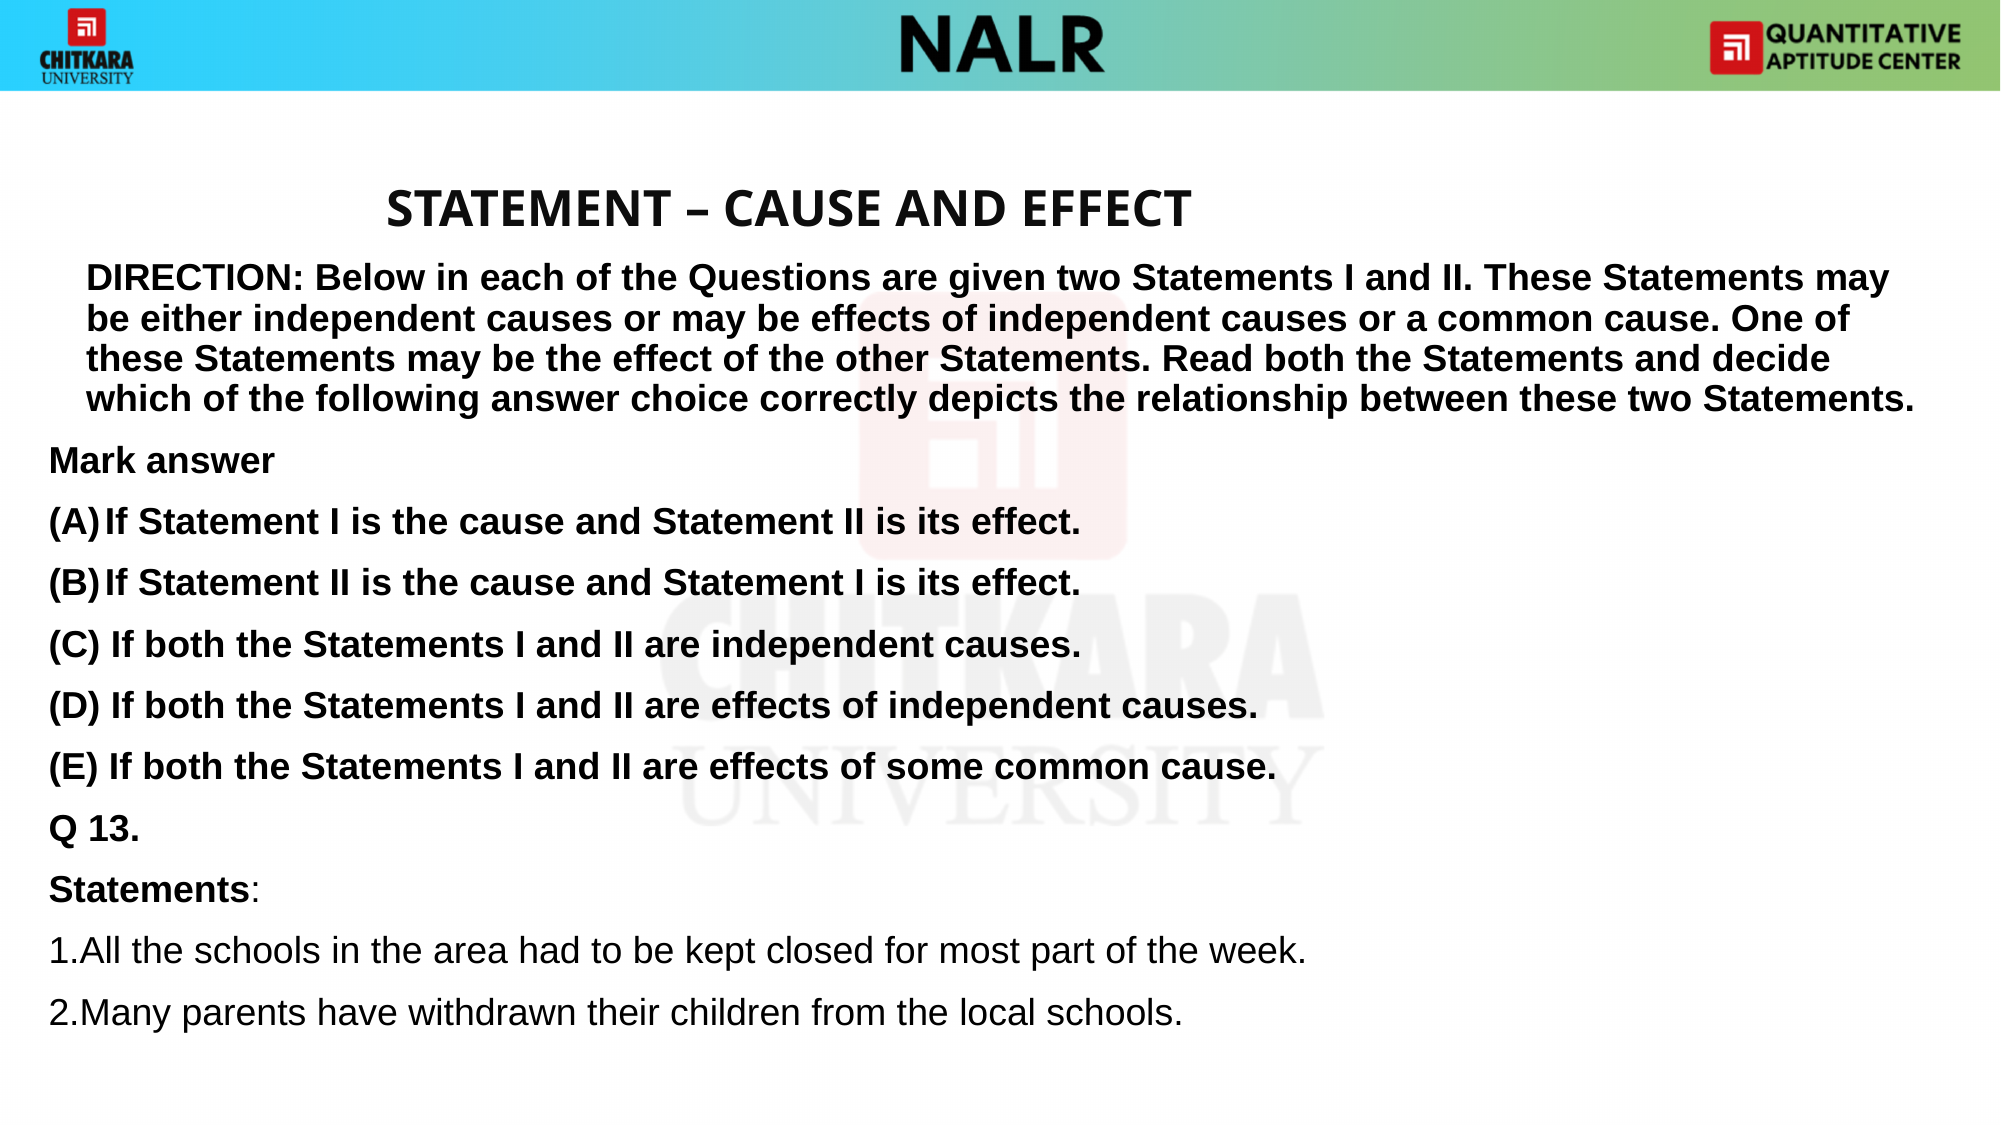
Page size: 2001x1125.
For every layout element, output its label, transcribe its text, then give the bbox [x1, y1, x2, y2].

picture [0, 0, 2001, 1125]
list STATEMENT – CAUSE AND EFFECT DIRECTION: Below in each of the Questions are given two Statements I and II. These Statements may be either independent causes or may be effects of independent causes or a common cause. One of these Statements may be the effect of the other Statements. Read both the Statements and decide which of the following answer choice correctly depicts the relationship between these two Statements. Mark answer If Statement I is the cause and Statement II is its effect. If Statement II is the cause and Statement I is its effect. (C) If both the Statements I and II are independent causes. (D) If both the Statements I and II are effects of independent causes. (E) If both the Statements I and II are effects of some common cause. Q 13. Statements: 1.All the schools in the area had to be kept closed for most part of the week. 2.Many parents have withdrawn their children from the local schools. [33, 175, 1959, 1053]
